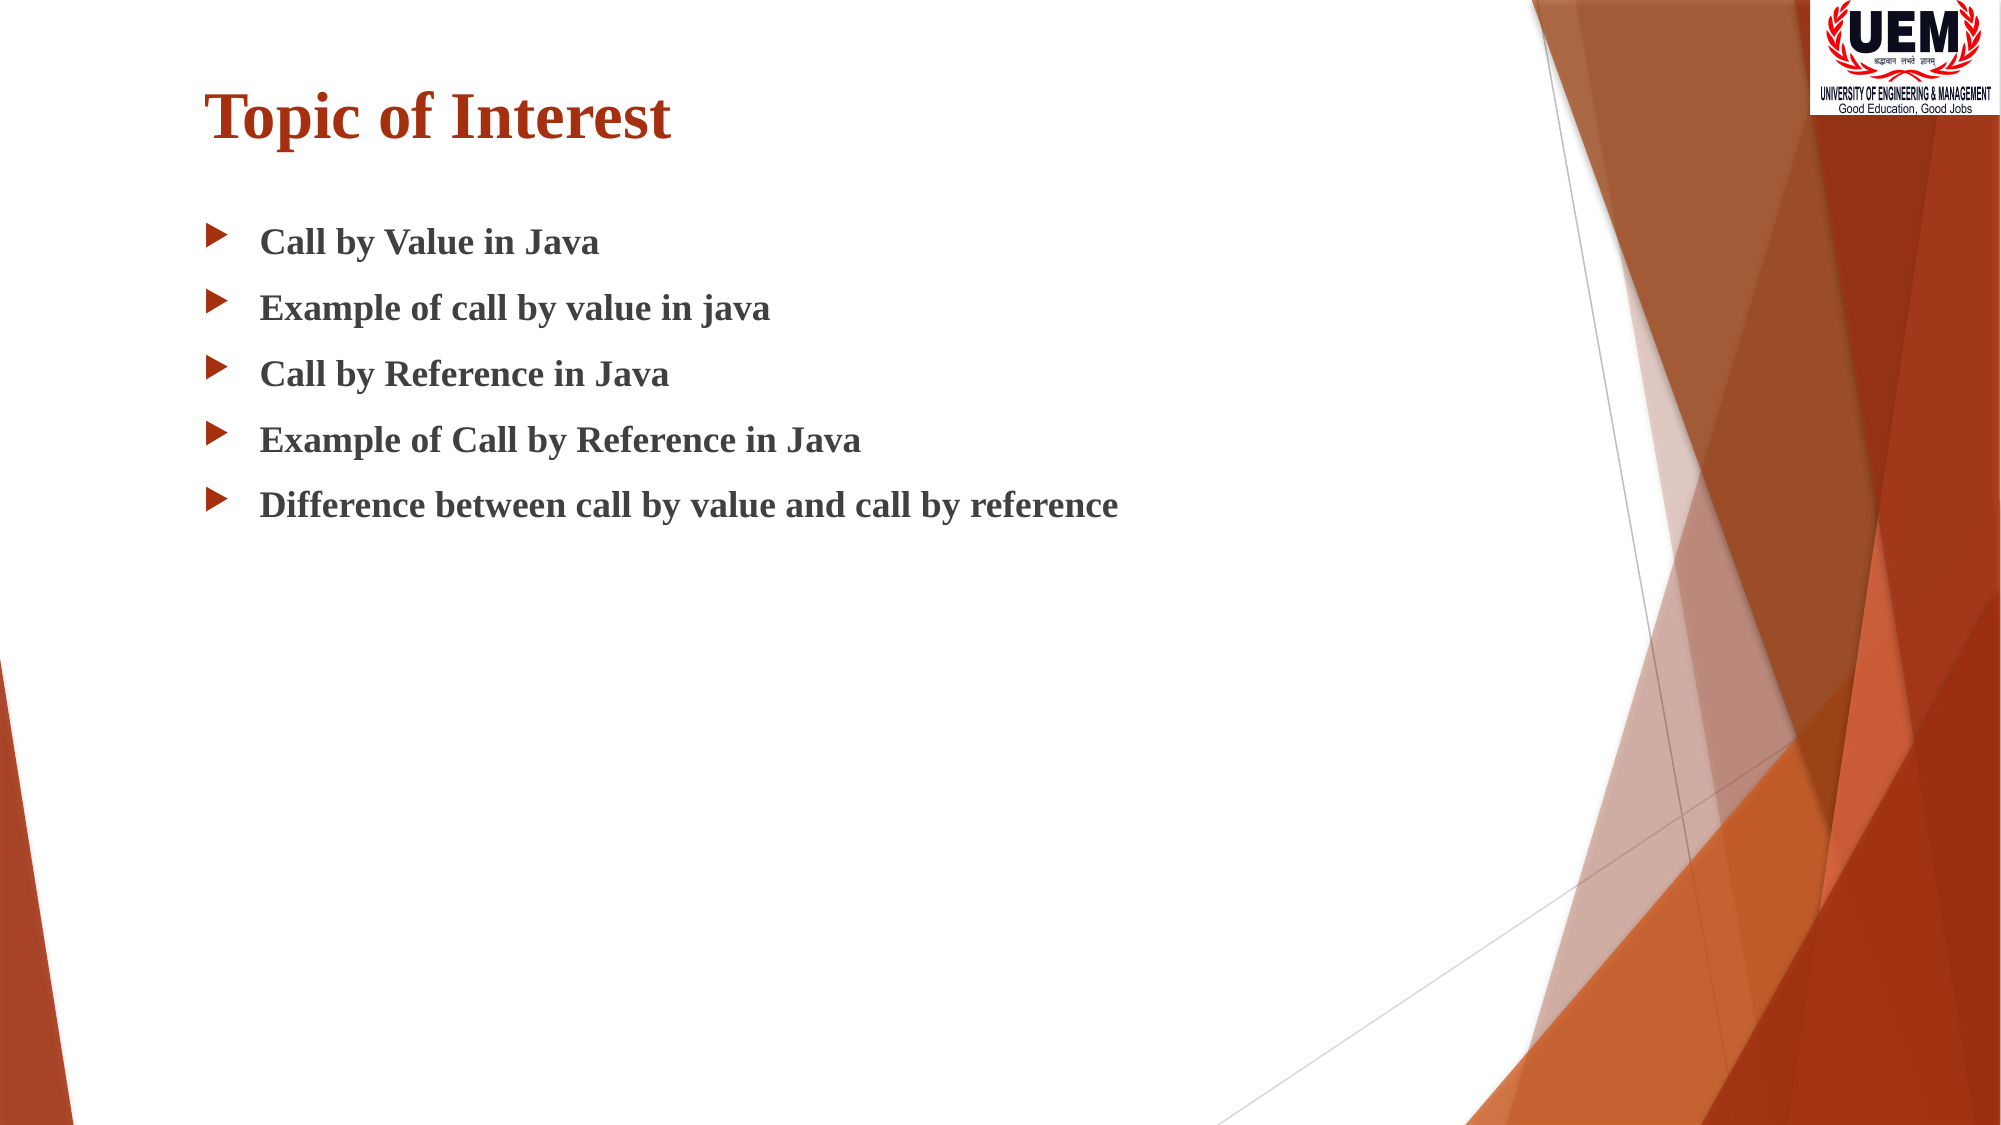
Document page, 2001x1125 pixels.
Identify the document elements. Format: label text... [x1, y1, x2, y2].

list Call by Value in Java Example of call by value in java Call by Reference in Java Example of Call by Reference in Java Difference between call by value and call by reference [188, 209, 1462, 648]
title Topic of Interest [189, 64, 787, 197]
picture [1809, 0, 2000, 116]
